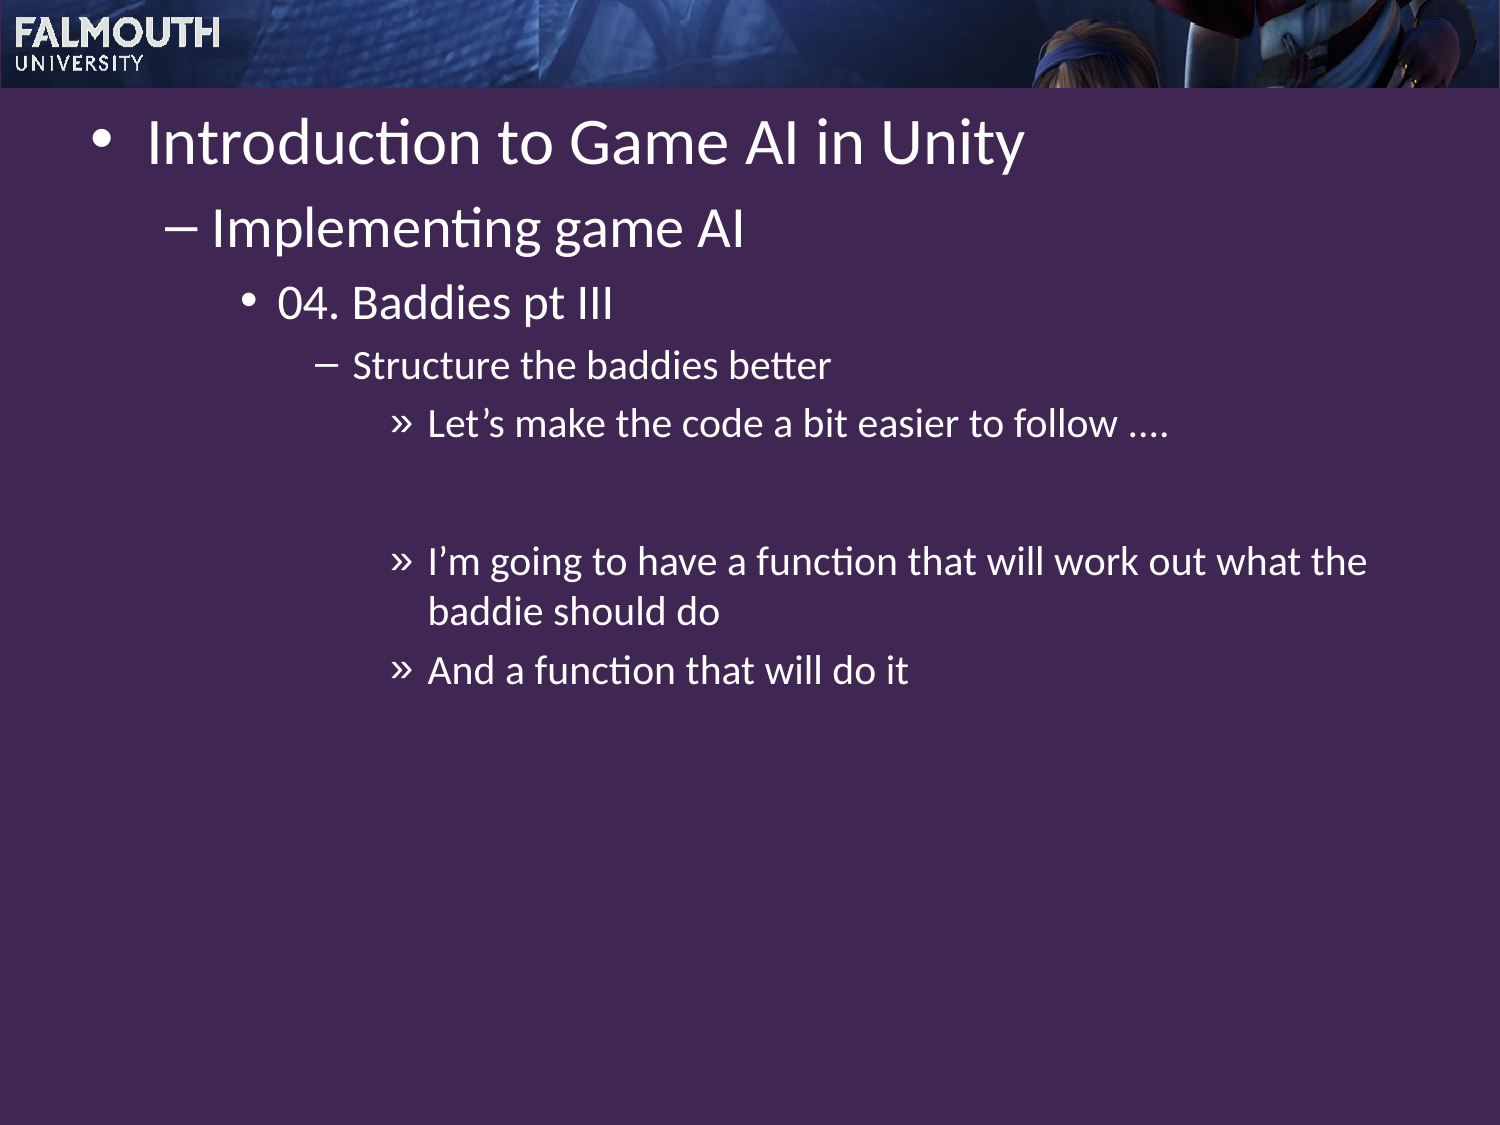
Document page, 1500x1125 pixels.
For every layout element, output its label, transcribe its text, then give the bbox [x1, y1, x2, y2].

list Introduction to Game AI in Unity Implementing game AI 04. Baddies pt III Structure the baddies better Let’s make the code a bit easier to follow .... I’m going to have a function that will work out what the baddie should do And a function that will do it [75, 90, 1425, 1125]
picture [0, 0, 1500, 90]
